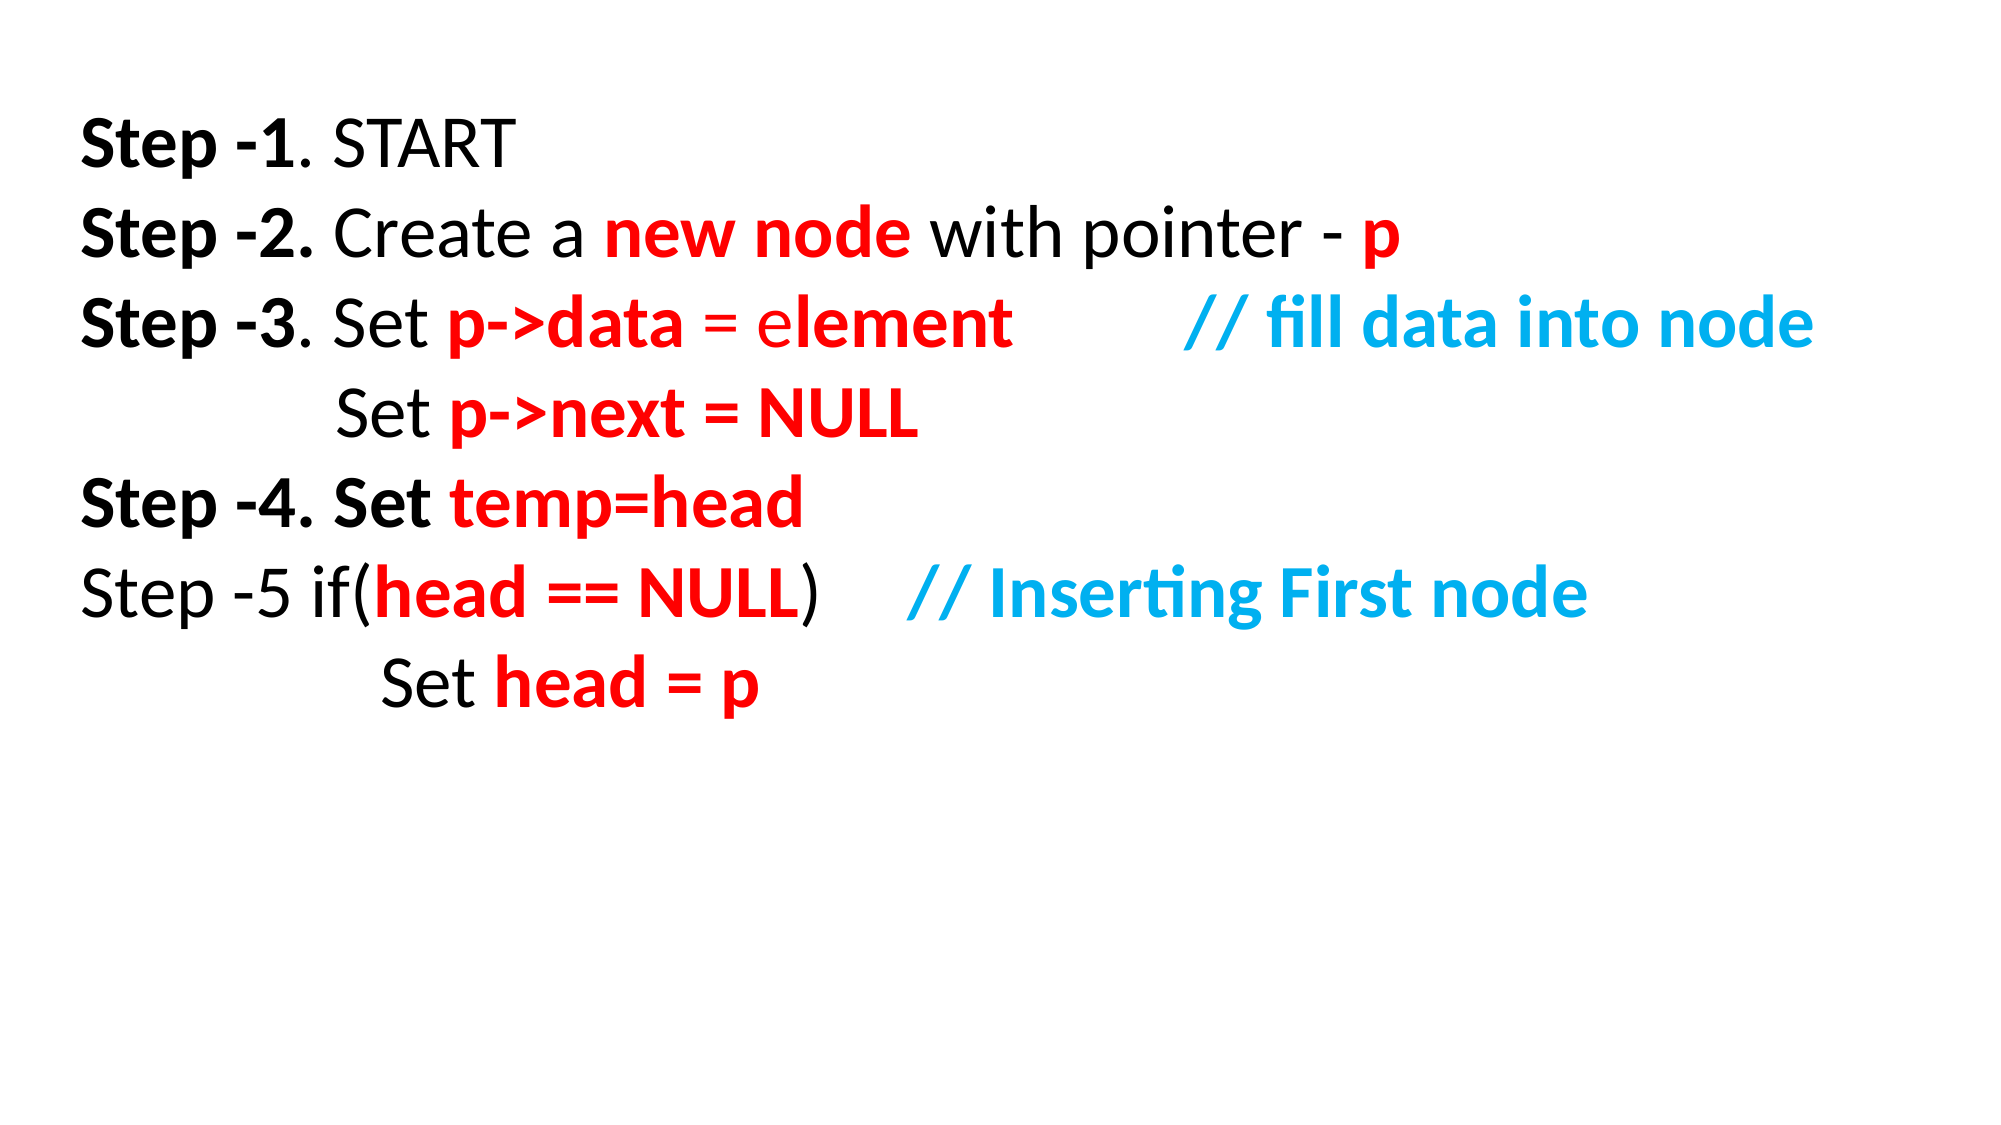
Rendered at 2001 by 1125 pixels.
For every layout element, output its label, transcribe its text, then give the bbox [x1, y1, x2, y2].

text_box Step -1. START Step -2. Create a new node with pointer - p Step -3. Set p->data = element // fill data into node Set p->next = NULL Step -4. Set temp=head Step -5 if(head == NULL) // Inserting First node Set head = p [65, 84, 1933, 975]
